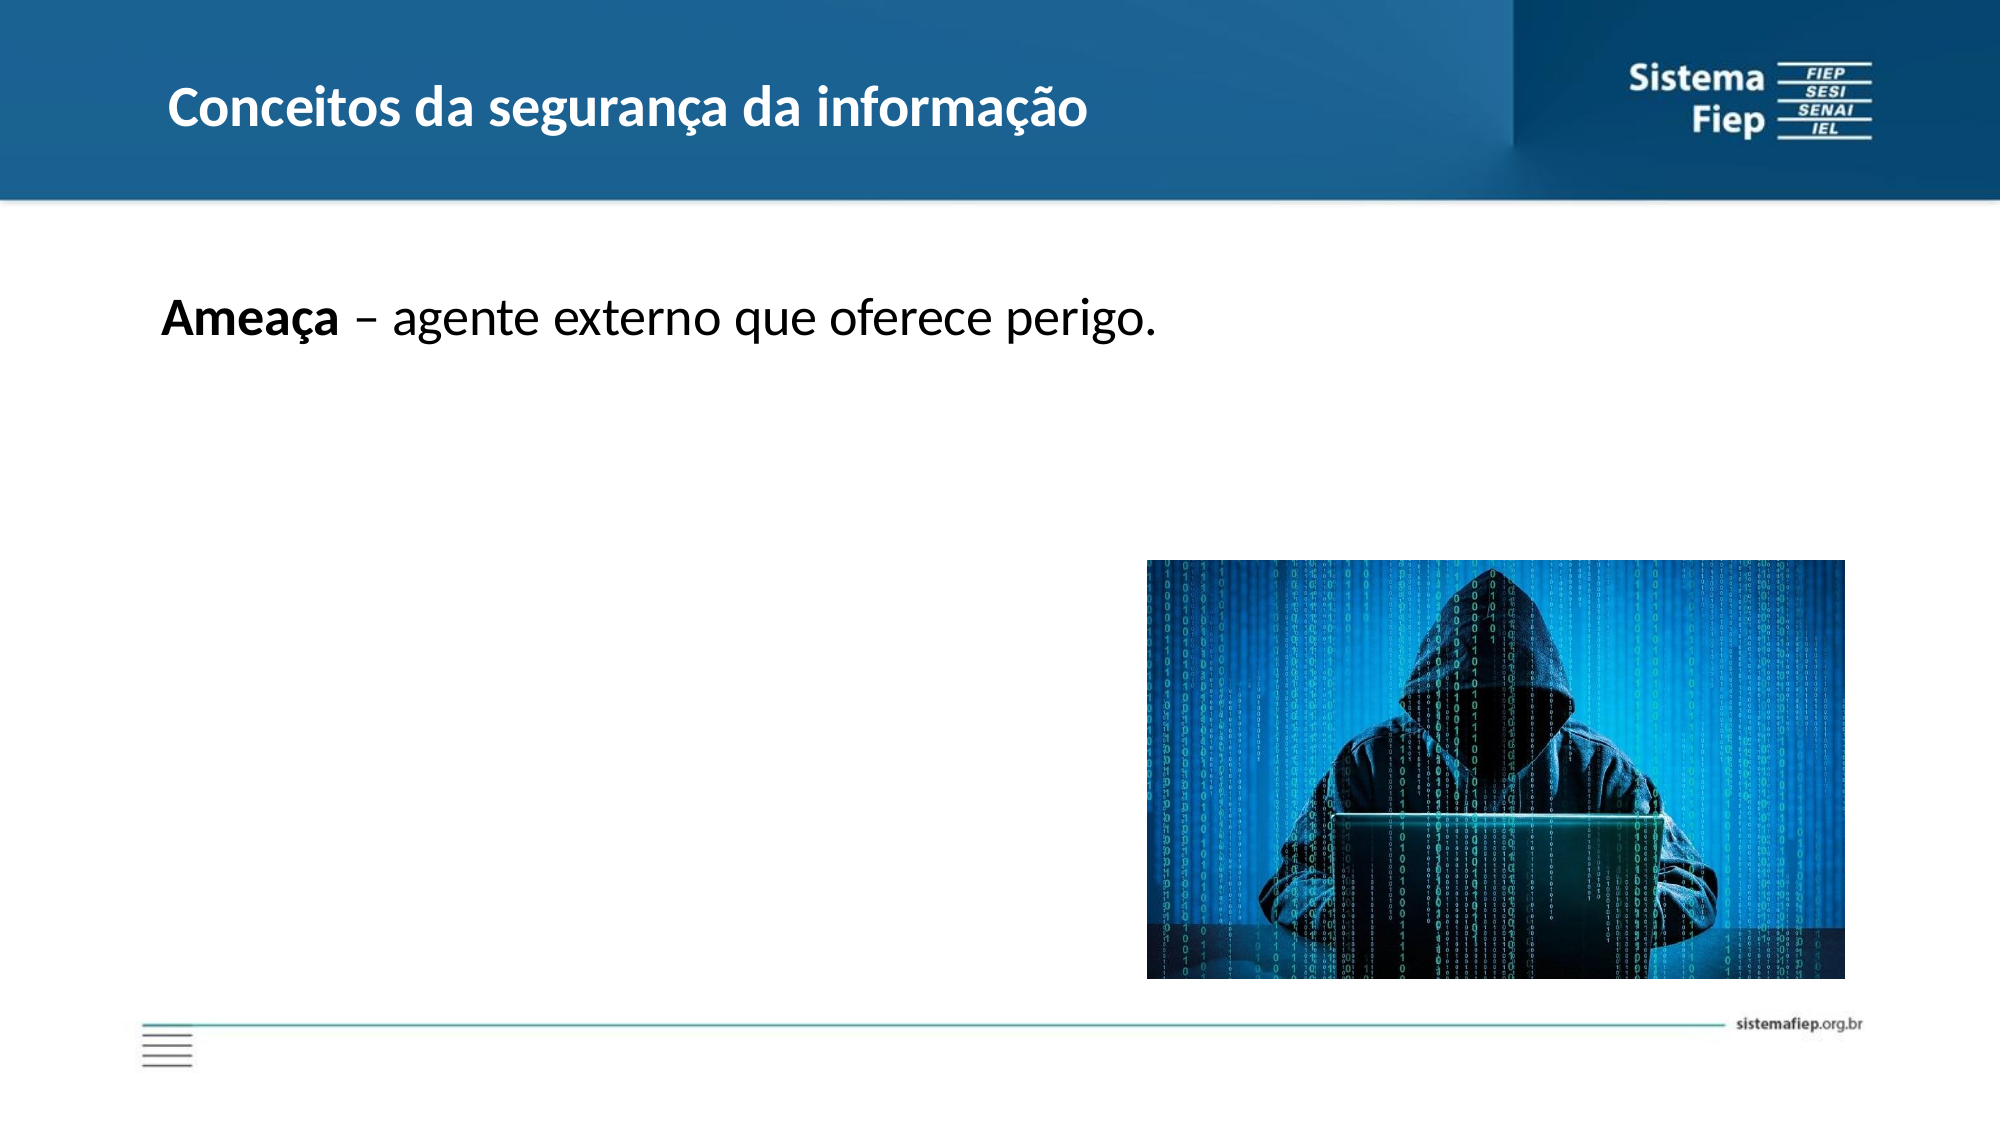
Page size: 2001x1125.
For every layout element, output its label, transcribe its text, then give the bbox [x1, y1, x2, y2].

picture [0, 0, 2000, 1073]
text_box Ameaça – agente externo que oferece perigo. [159, 279, 1168, 347]
text_box Conceitos da segurança da informação [166, 66, 1100, 139]
